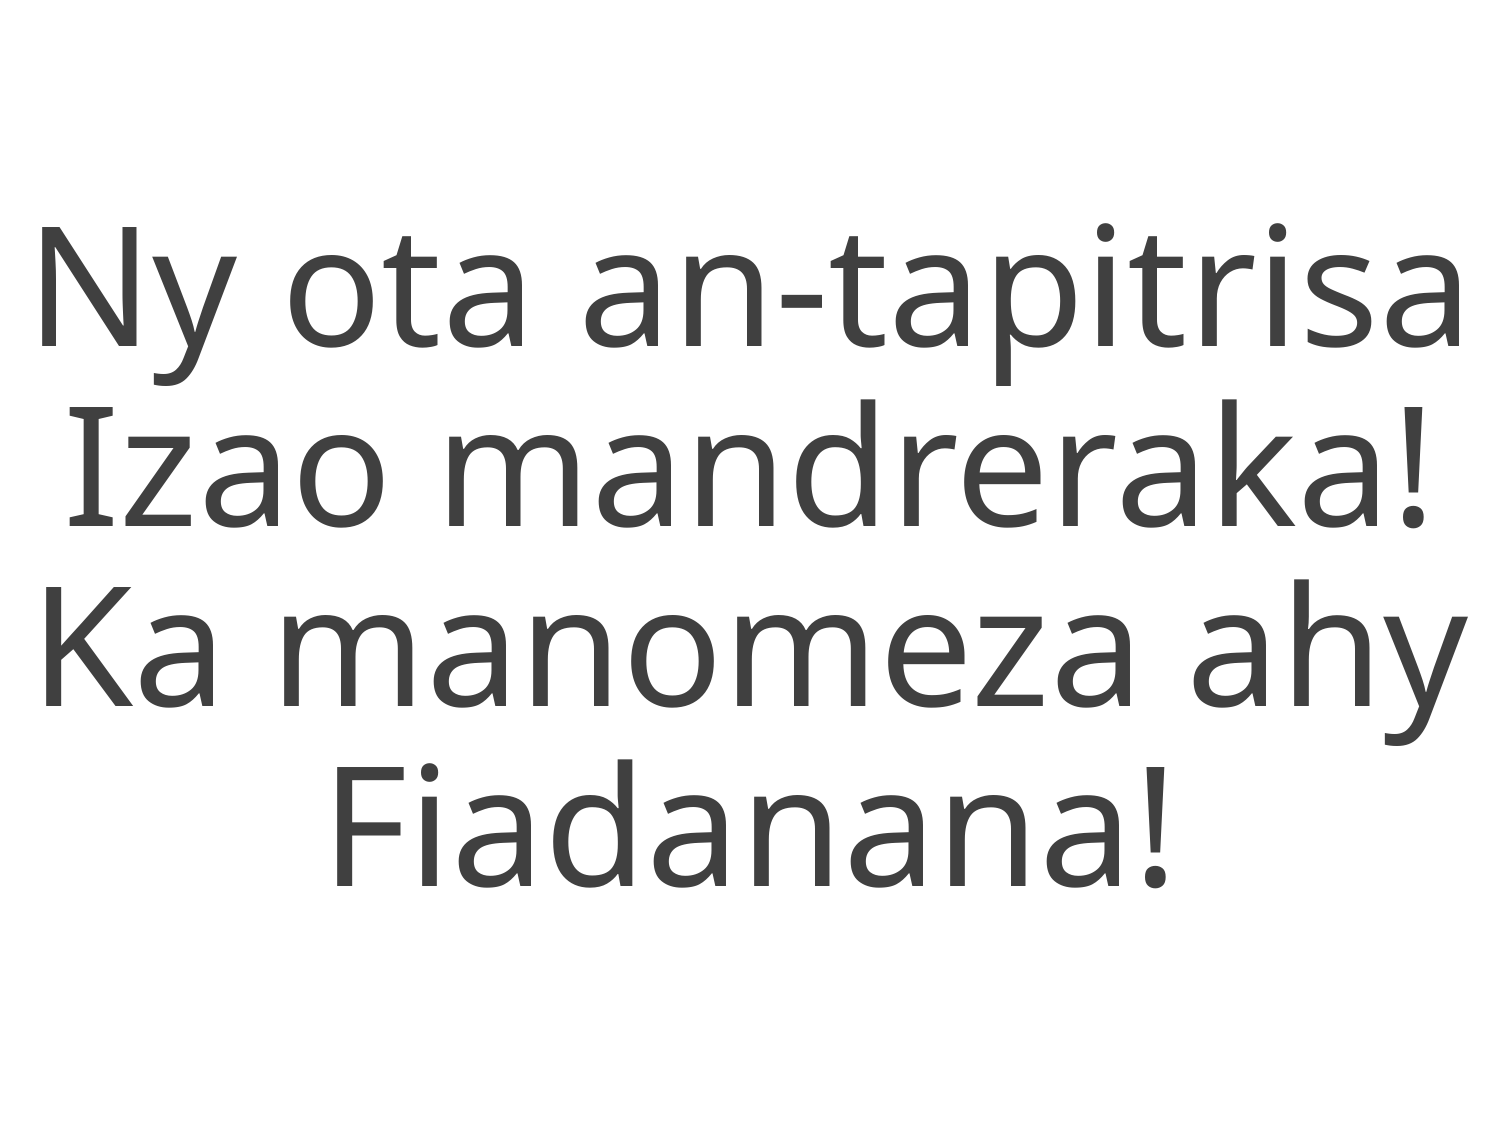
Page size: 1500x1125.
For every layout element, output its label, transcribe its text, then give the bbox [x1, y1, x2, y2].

title Ny ota an-tapitrisa Izao mandreraka! Ka manomeza ahy Fiadanana! [0, 453, 1500, 672]
